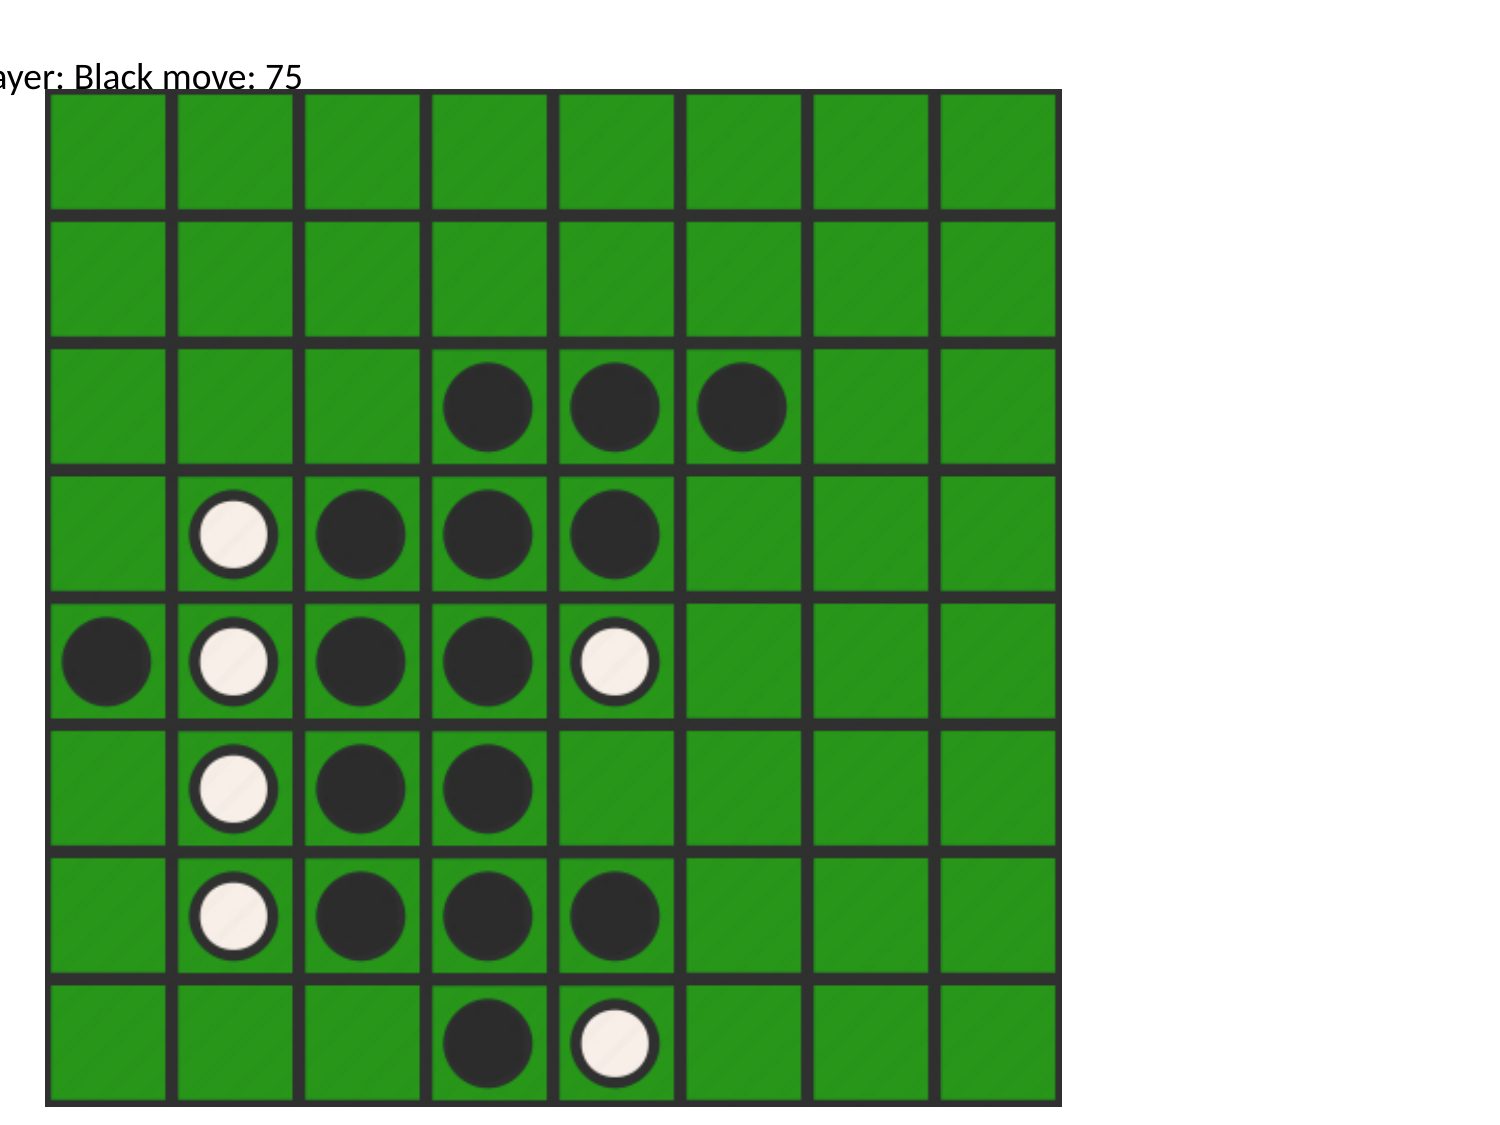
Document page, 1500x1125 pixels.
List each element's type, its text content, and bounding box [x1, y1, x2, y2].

text_box turn: 17 player: Black move: 75 [0, 44, 319, 105]
picture [44, 89, 1062, 1107]
